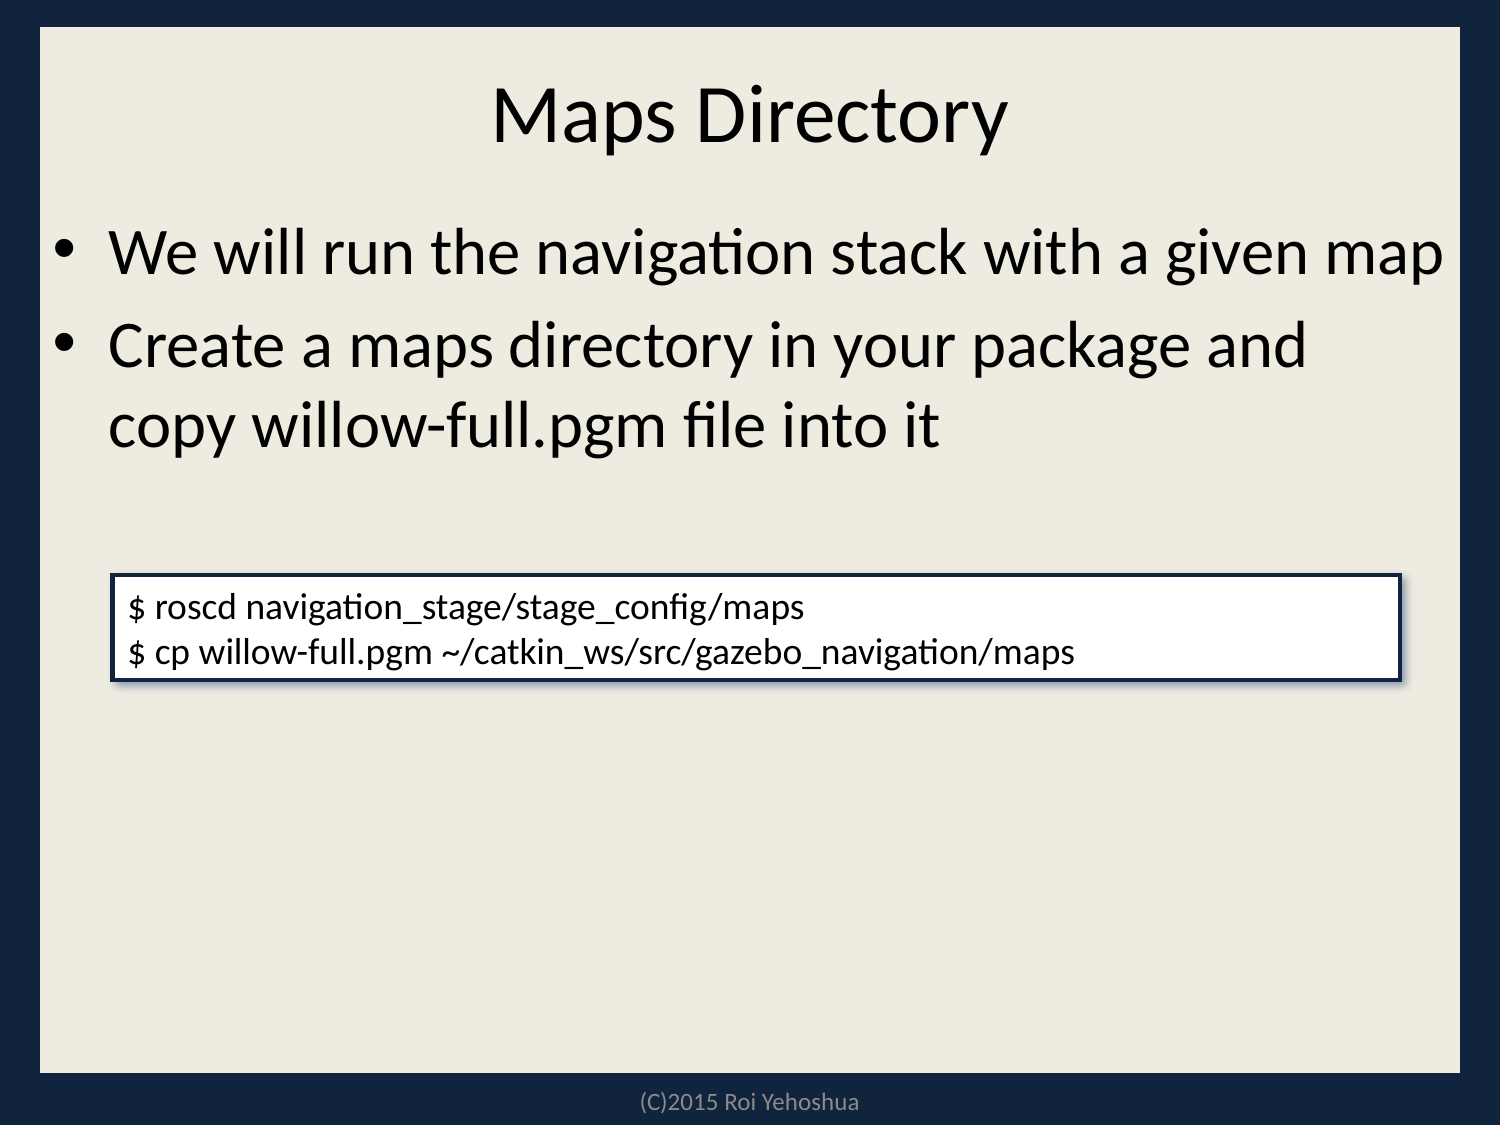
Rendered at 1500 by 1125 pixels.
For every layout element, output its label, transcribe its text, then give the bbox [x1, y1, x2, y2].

title Maps Directory [37, 31, 1463, 188]
list We will run the navigation stack with a given map Create a maps directory in your package and copy willow-full.pgm file into it [37, 200, 1463, 1080]
text_box $ roscd navigation_stage/stage_config/maps $ cp willow-full.pgm ~/catkin_ws/src/gazebo_navigation/maps [112, 574, 1400, 680]
footer (C)2015 Roi Yehoshua [512, 1074, 988, 1125]
